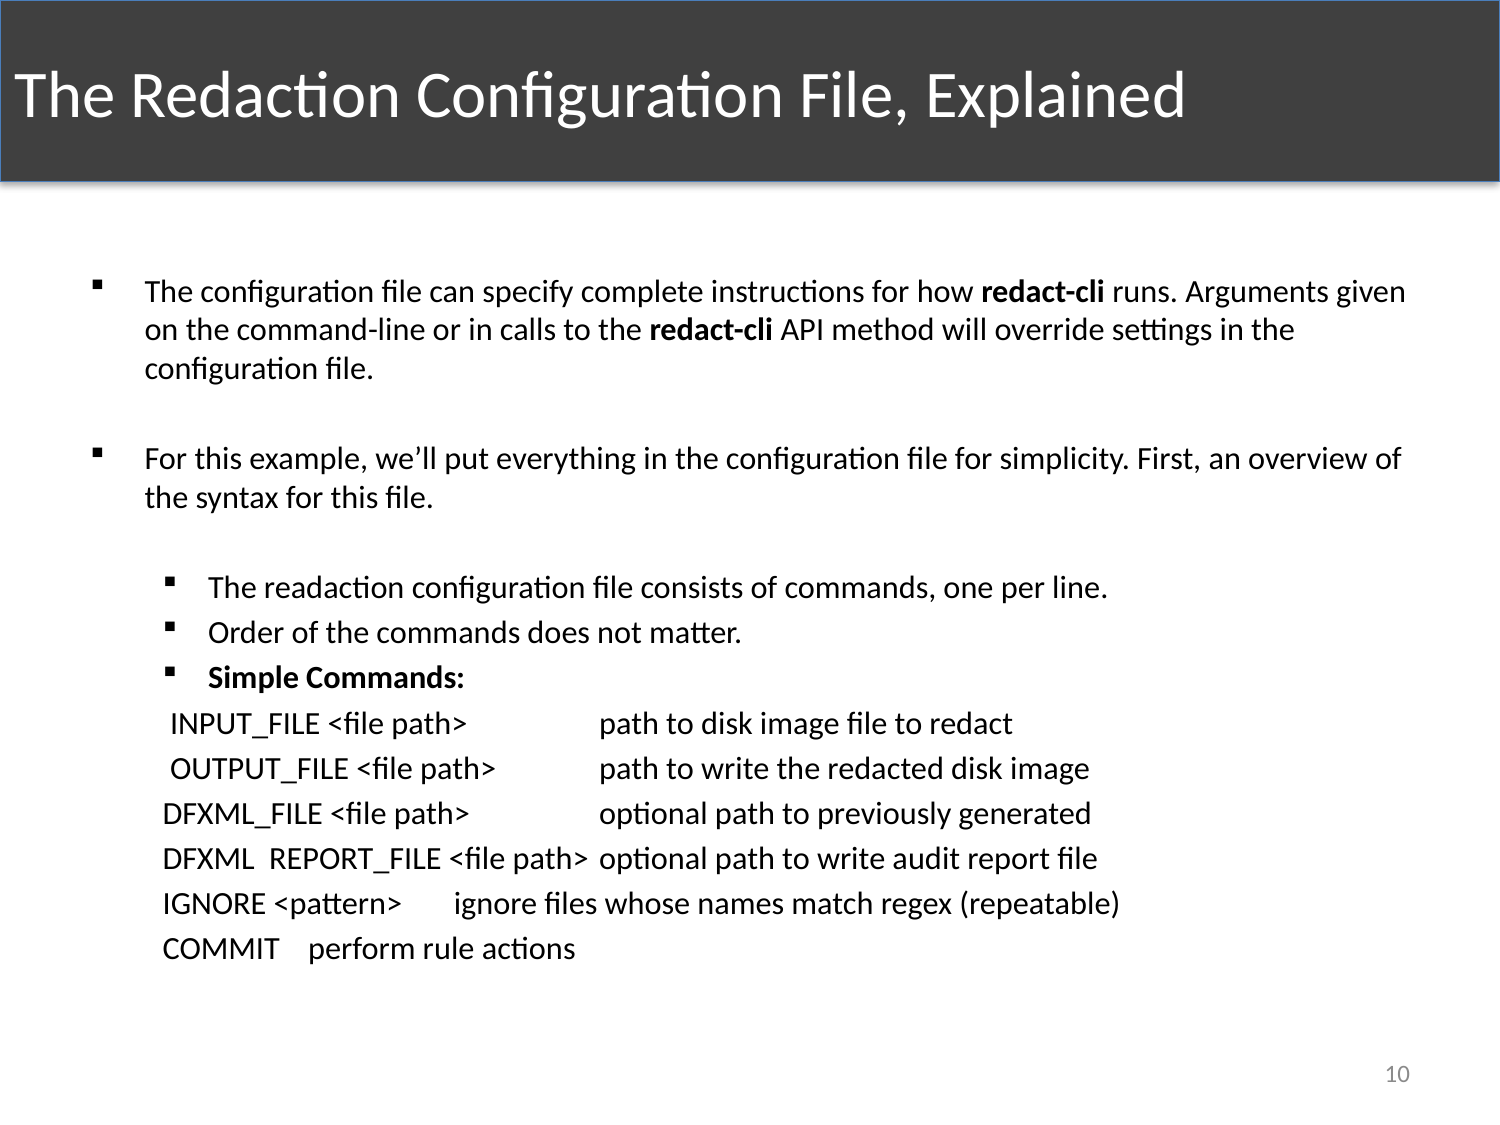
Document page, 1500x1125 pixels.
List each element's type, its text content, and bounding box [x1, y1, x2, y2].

list The configuration file can specify complete instructions for how redact-cli runs. Arguments given on the command-line or in calls to the redact-cli API method will override settings in the configuration file. For this example, we’ll put everything in the configuration file for simplicity. First, an overview of the syntax for this file. The readaction configuration file consists of commands, one per line. Order of the commands does not matter. Simple Commands: INPUT_FILE <file path> path to disk image file to redact OUTPUT_FILE <file path> path to write the redacted disk image DFXML_FILE <file path> optional path to previously generated DFXML REPORT_FILE <file path> optional path to write audit report file IGNORE <pattern> ignore files whose names match regex (repeatable) COMMIT perform rule actions [75, 262, 1425, 1075]
text_box The Redaction Configuration File, Explained [0, 0, 1500, 182]
slide_number 10 [1074, 1042, 1425, 1103]
